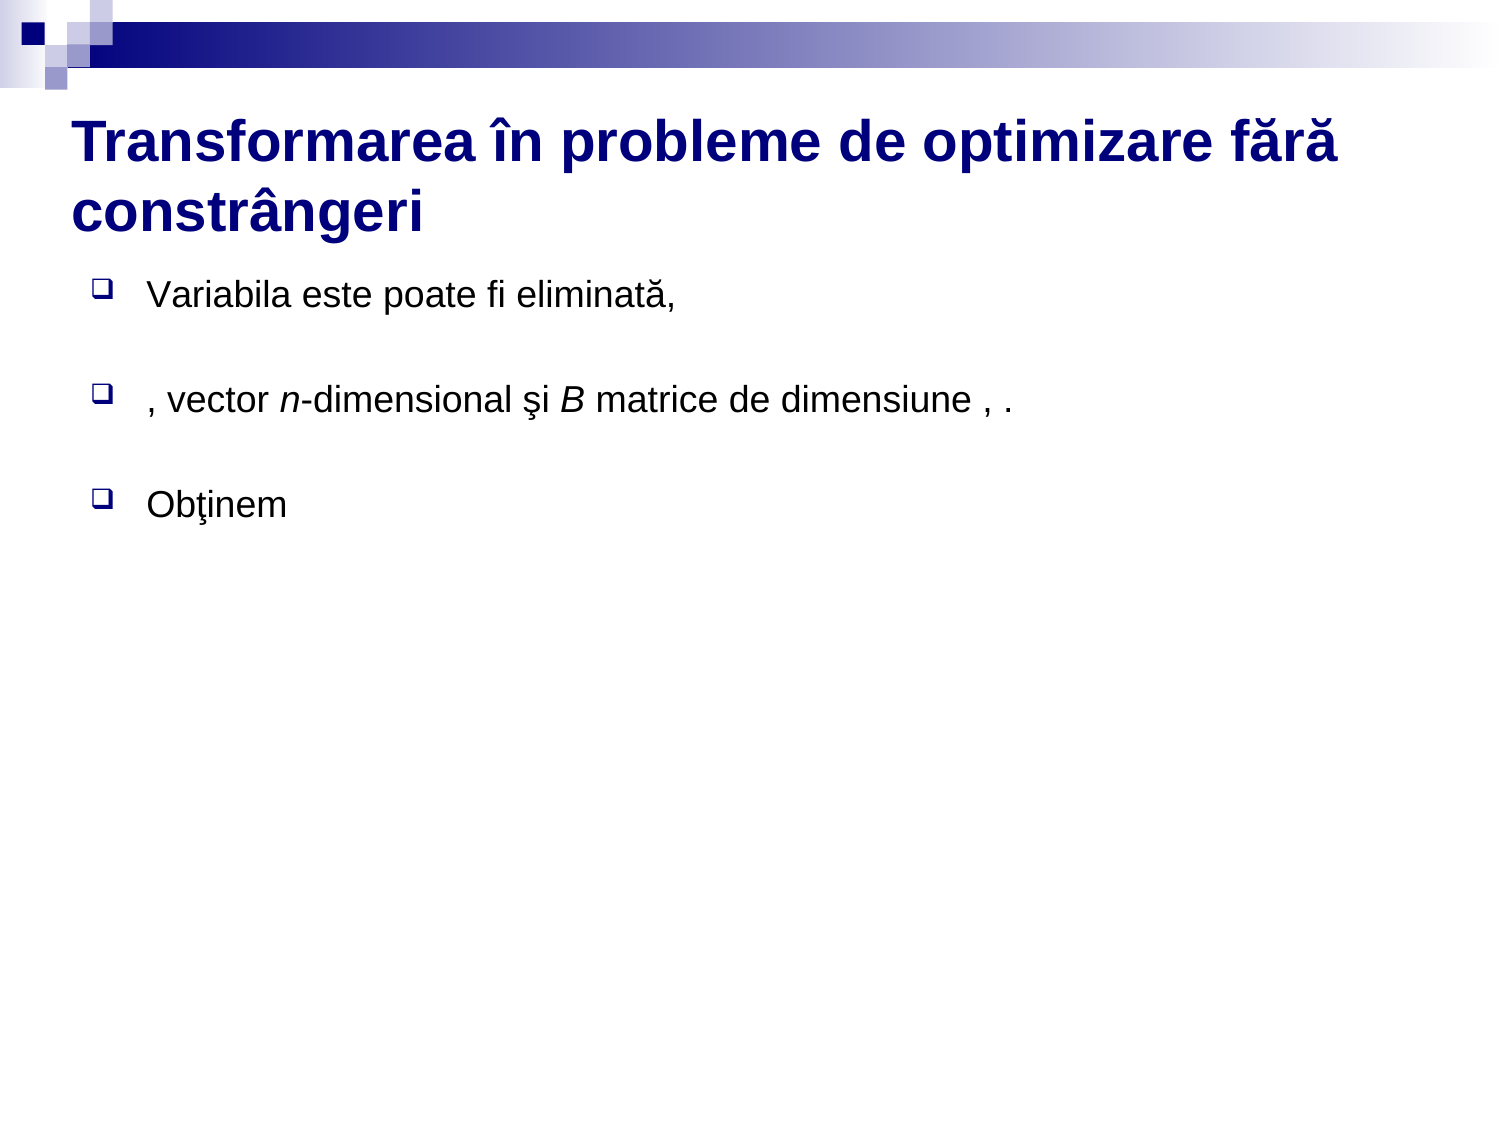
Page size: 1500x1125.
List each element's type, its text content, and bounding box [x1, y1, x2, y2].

title Transformarea în probleme de optimizare fără constrângeri [56, 102, 1444, 243]
